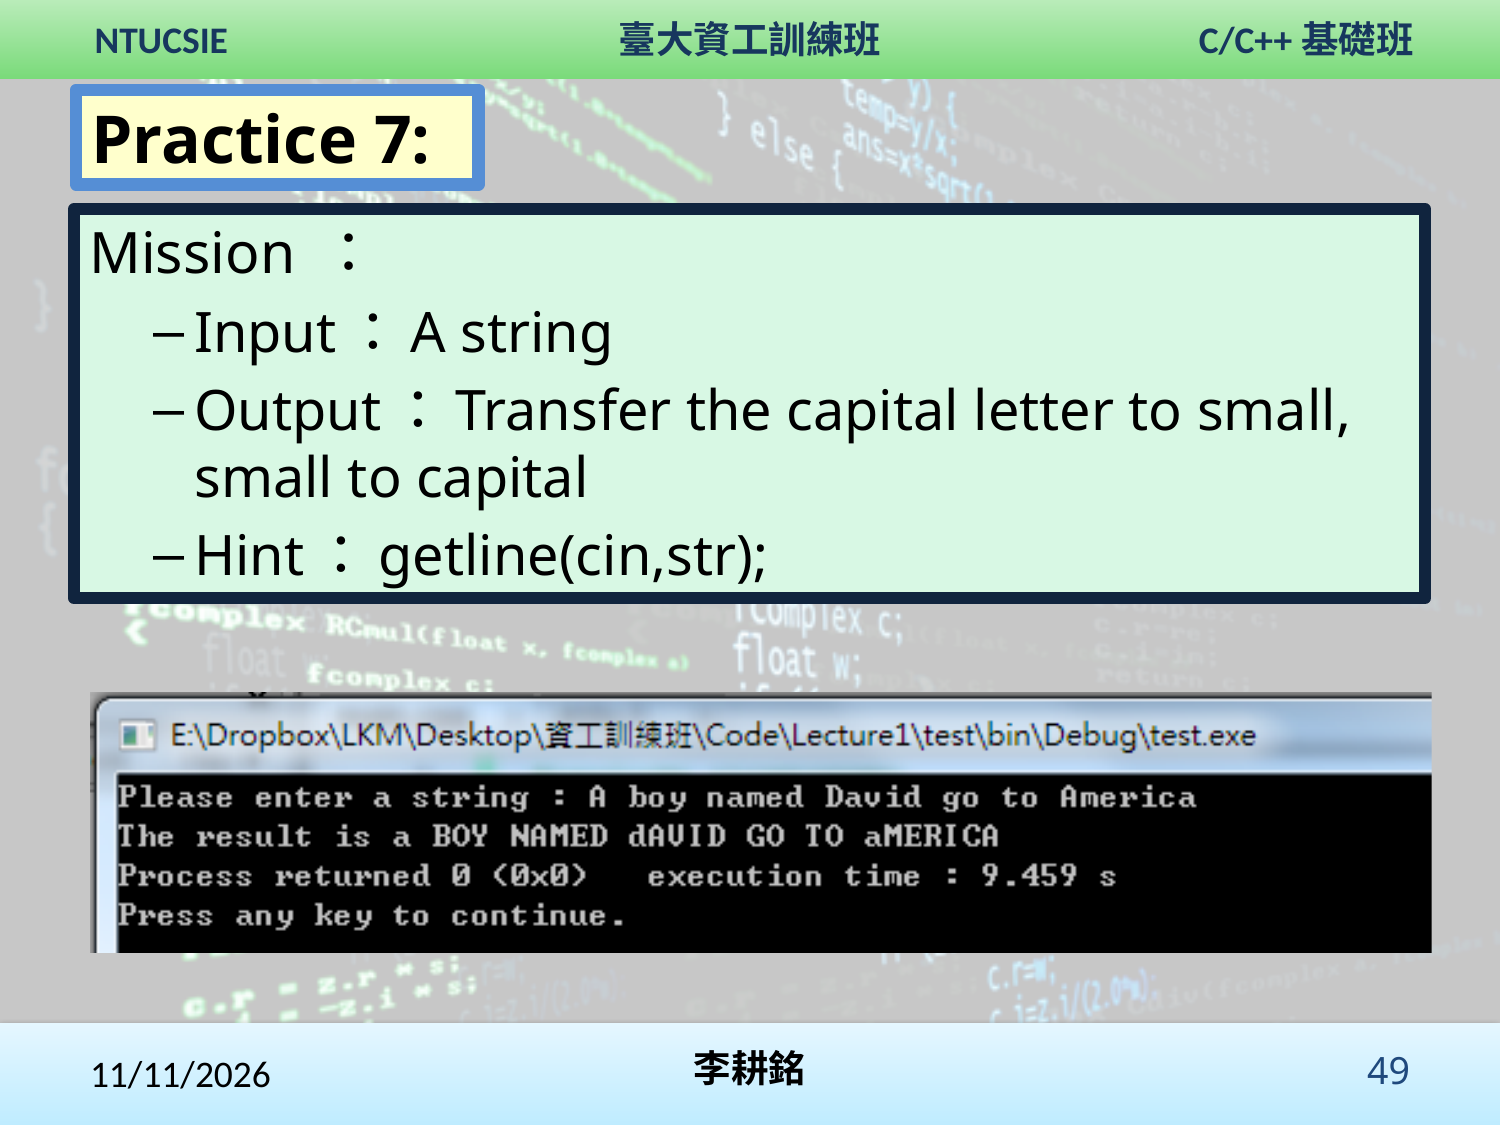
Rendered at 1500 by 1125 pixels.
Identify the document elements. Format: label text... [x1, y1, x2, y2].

footer 李耕銘 [512, 1042, 988, 1103]
picture [89, 692, 1432, 953]
slide_number 49 [1074, 1042, 1425, 1103]
list Mission ： Input：A string Output：Transfer the capital letter to small, small to capital Hint：getline(cin,str); [68, 203, 1431, 604]
list Practice 7: [70, 84, 485, 191]
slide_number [75, 1042, 425, 1103]
